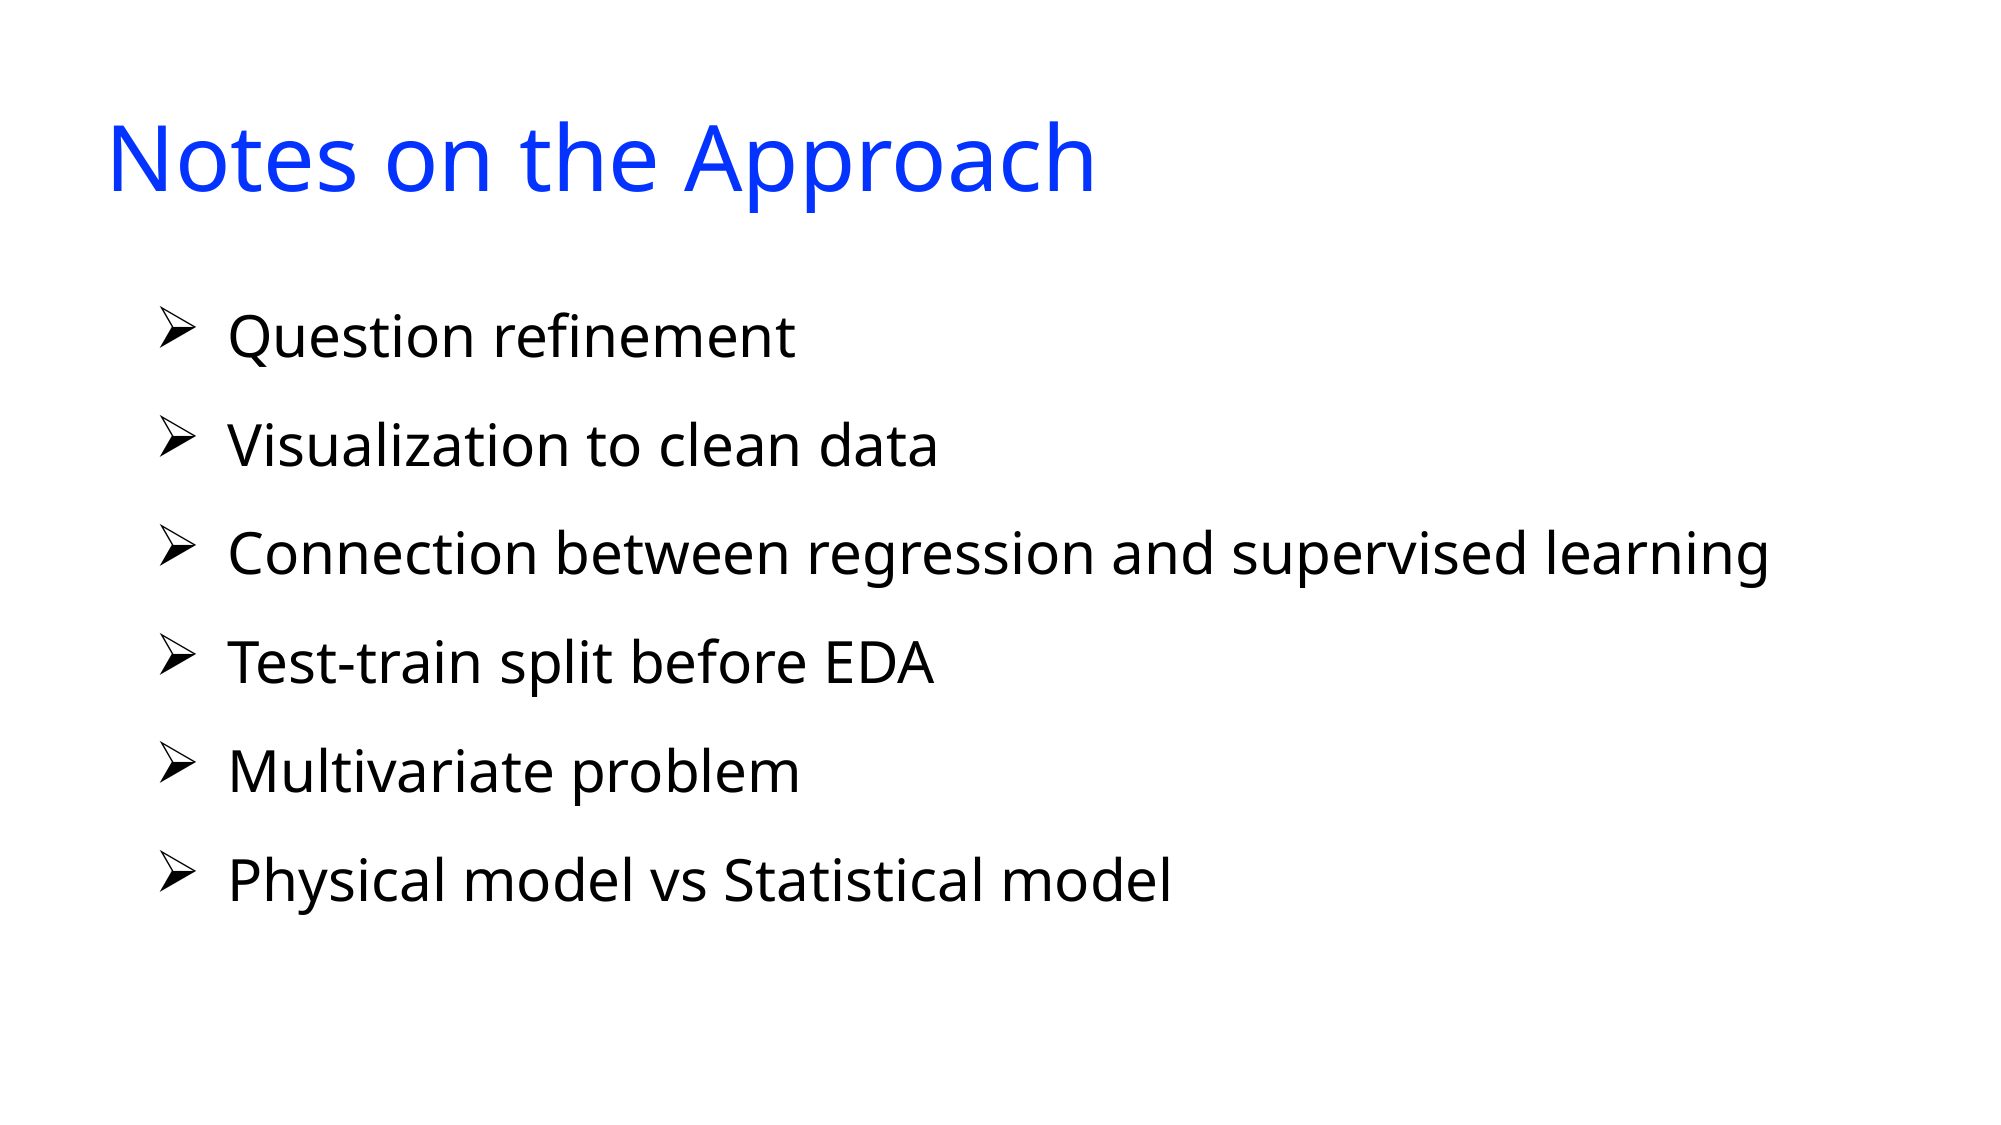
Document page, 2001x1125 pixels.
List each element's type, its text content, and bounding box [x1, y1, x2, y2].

list Question refinement Visualization to clean data Connection between regression and supervised learning Test-train split before EDA Multivariate problem Physical model vs Statistical model [137, 299, 1863, 1014]
title Notes on the Approach [90, 52, 1863, 271]
